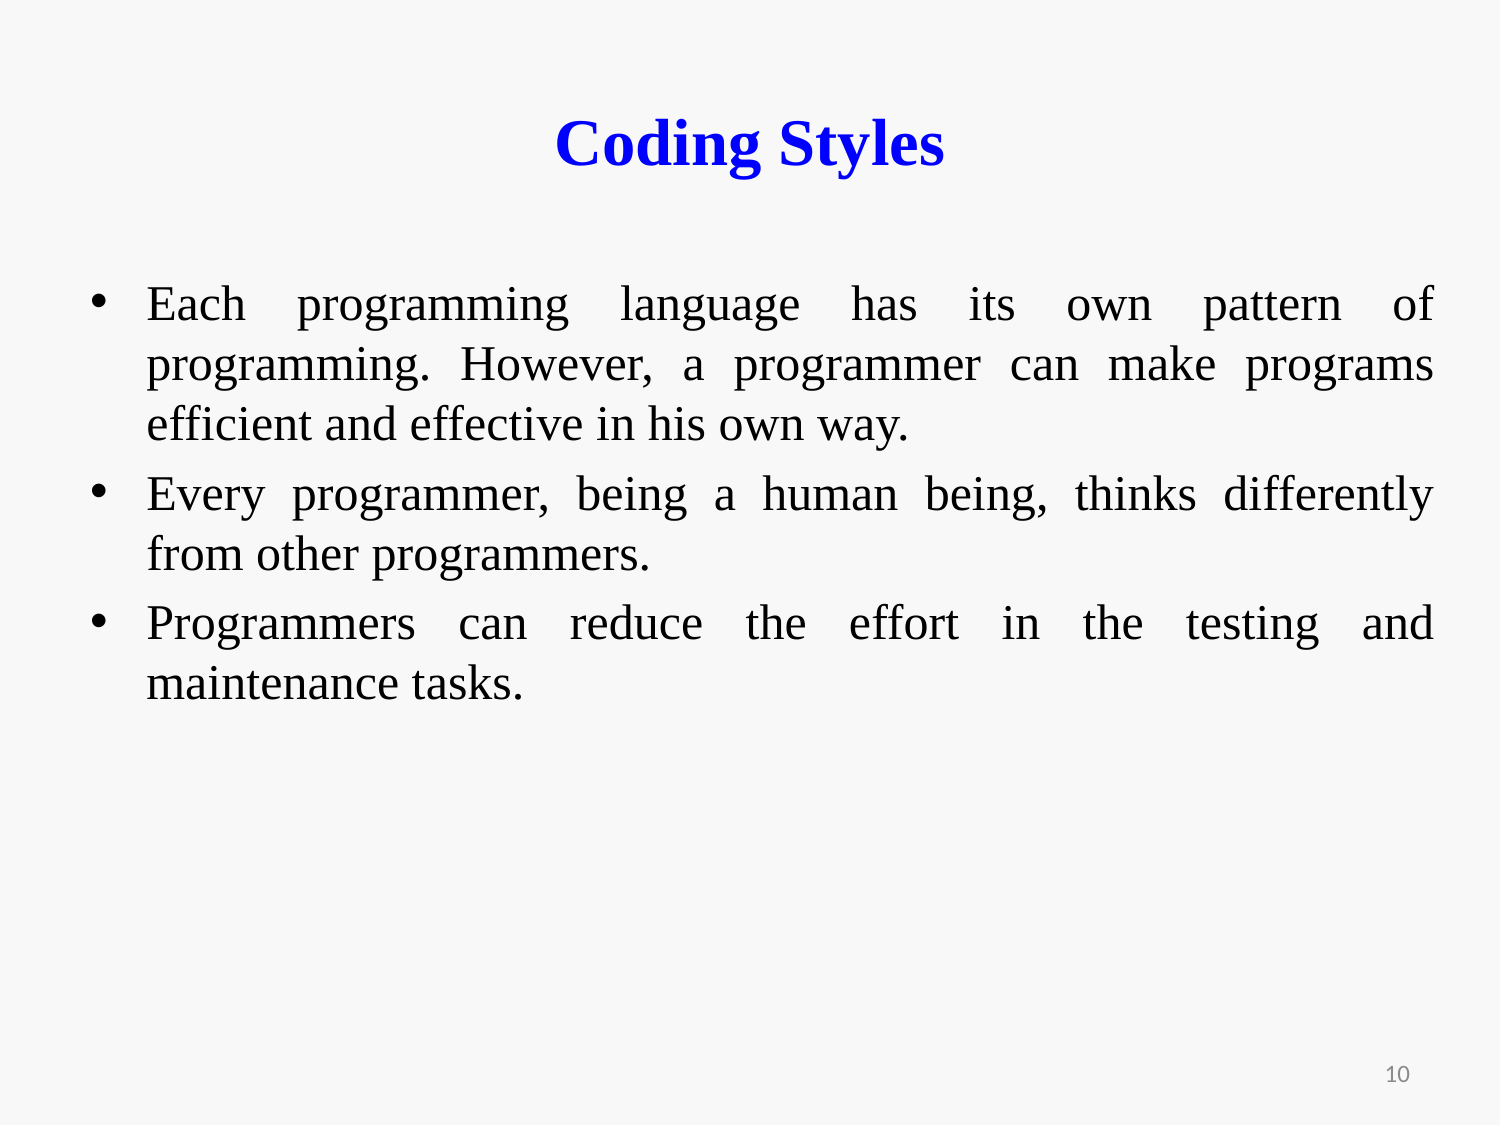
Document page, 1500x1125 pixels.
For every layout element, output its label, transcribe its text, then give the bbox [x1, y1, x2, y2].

slide_number 10 [1074, 1042, 1425, 1103]
title Coding Styles [75, 45, 1425, 233]
list Each programming language has its own pattern of programming. However, a programmer can make programs efficient and effective in his own way. Every programmer, being a human being, thinks differently from other programmers. Programmers can reduce the effort in the testing and maintenance tasks. [75, 262, 1450, 1005]
